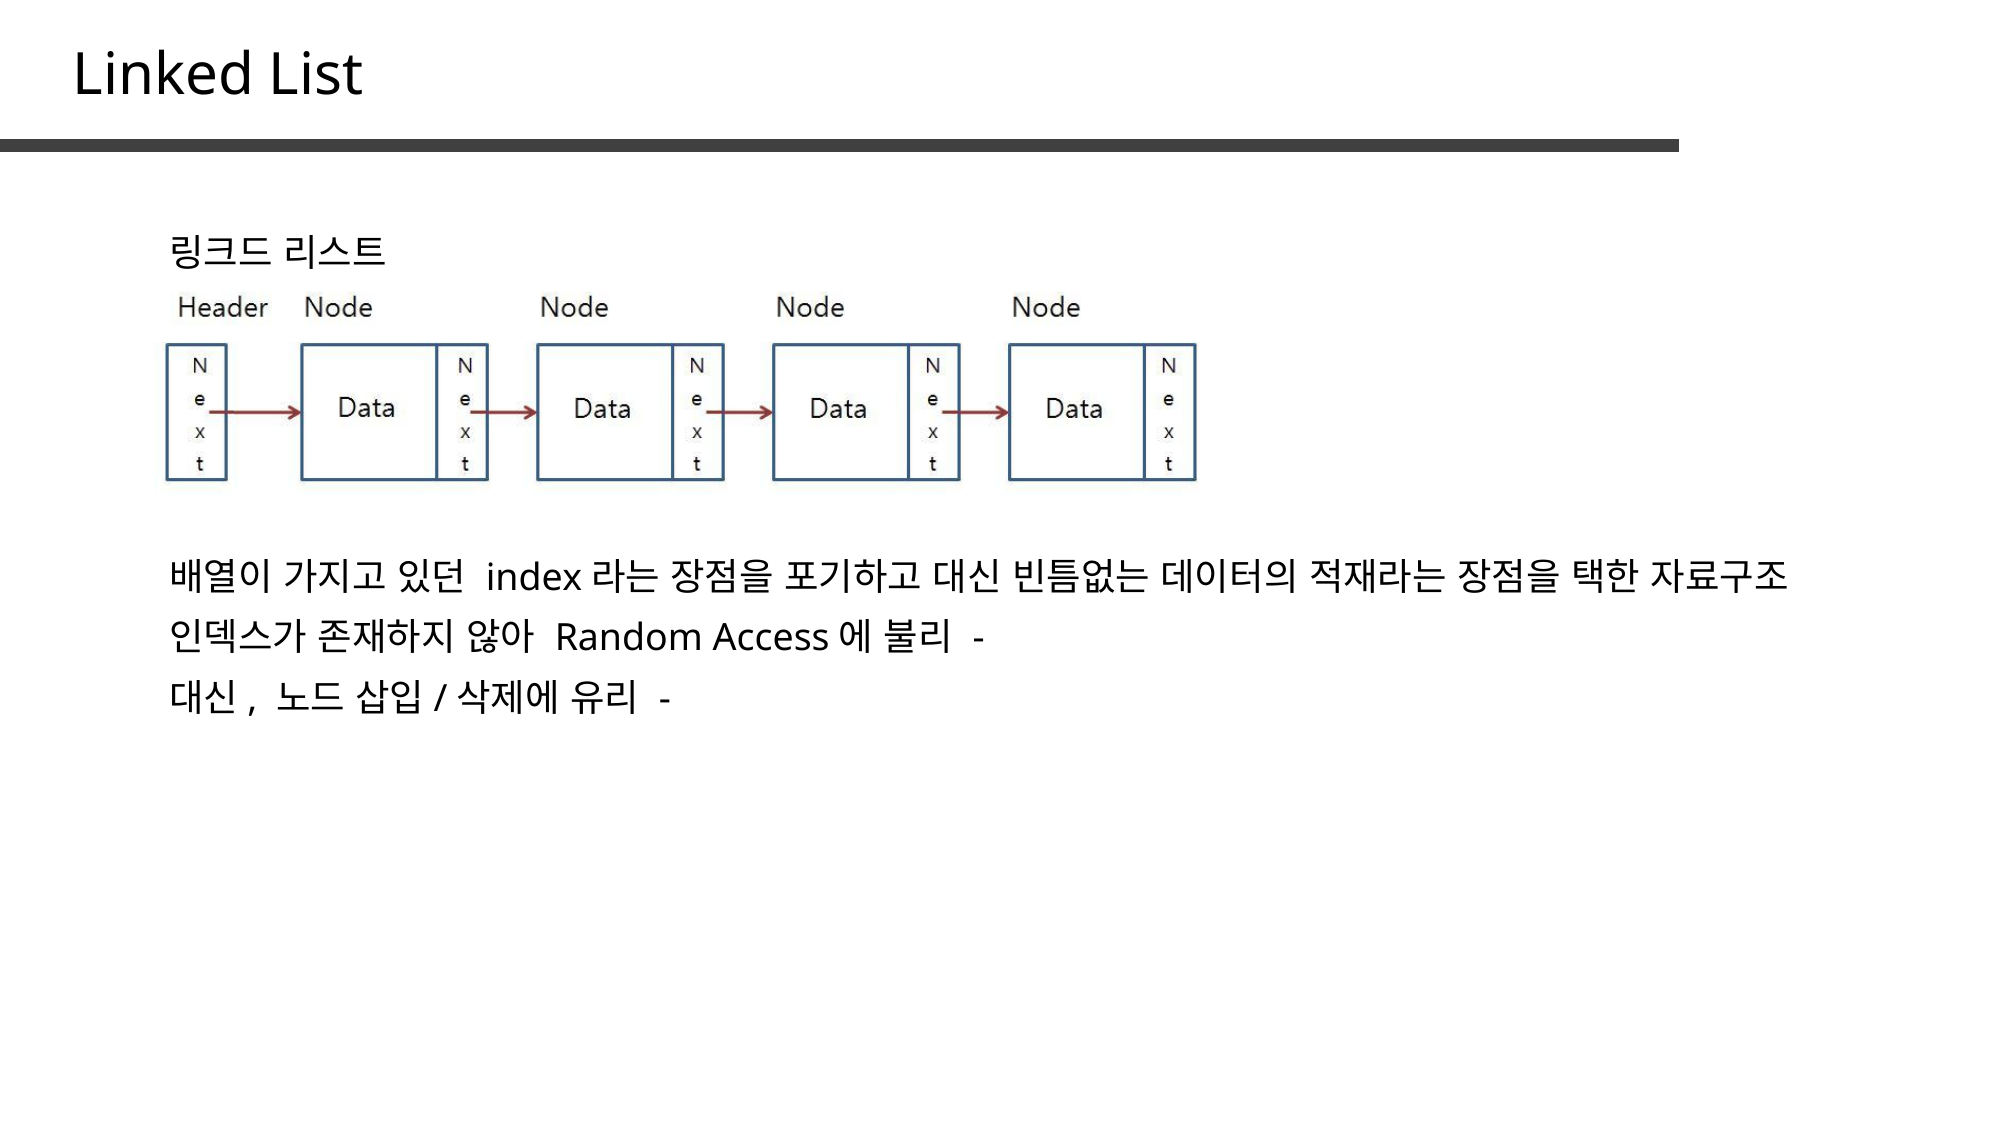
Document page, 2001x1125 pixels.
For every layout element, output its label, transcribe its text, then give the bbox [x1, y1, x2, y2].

text_box Linked List [58, 29, 379, 114]
picture [154, 282, 1205, 496]
text_box 배열이 가지고 있던 index라는 장점을 포기하고 대신 빈틈없는 데이터의 적재라는 장점을 택한 자료구조 [154, 545, 1834, 606]
text_box 링크드 리스트 [154, 221, 1556, 282]
